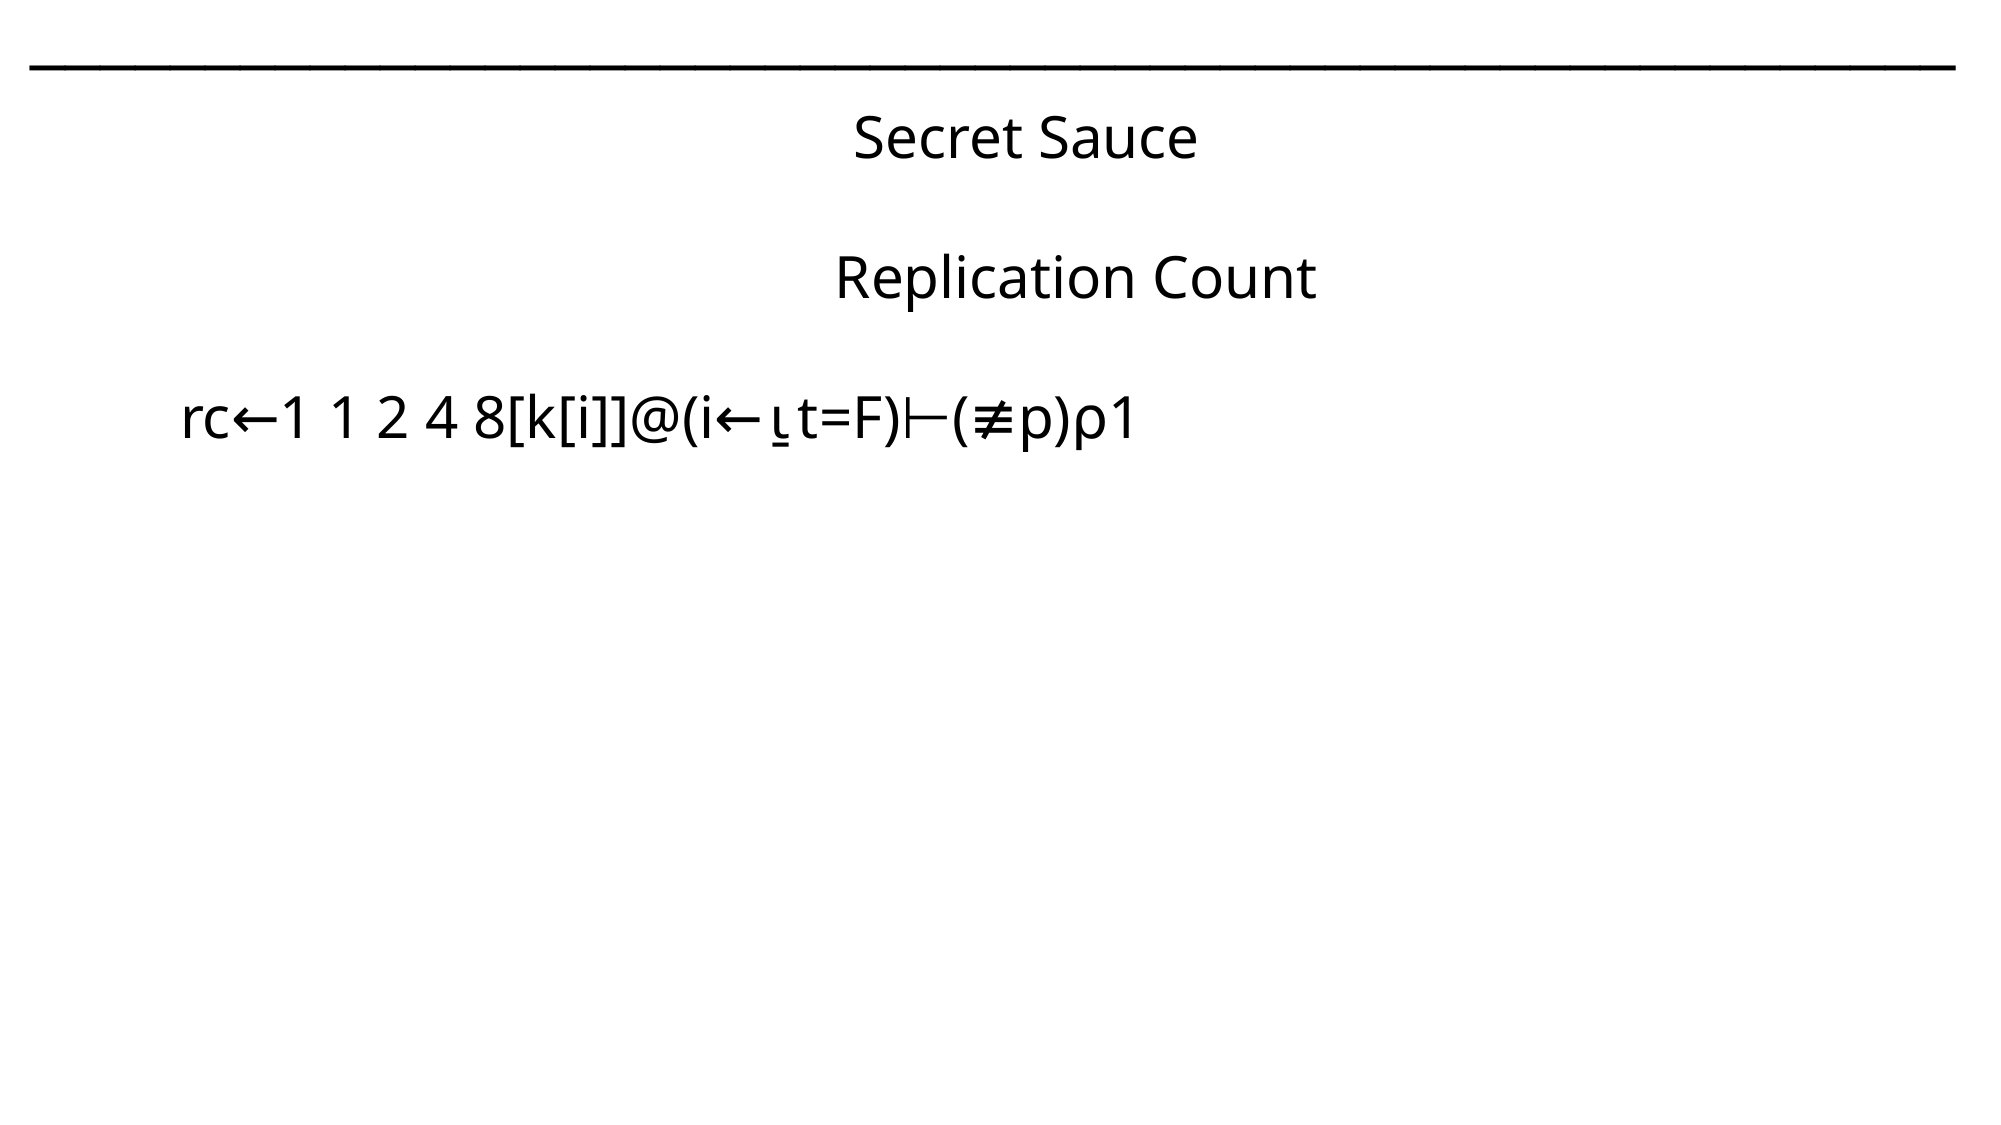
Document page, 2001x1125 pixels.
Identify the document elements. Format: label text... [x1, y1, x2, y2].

list ───􀓢────􀓢─────􀓢─────􀓢─────􀓢─────􀓢─────􀓢─────􀓢─────􀓢─────􀓢─────􀓥─── Secret Sauce Replication Count rc←1 1 2 4 8[k[i]]@(i←⍸t=F)⊢(≢p)⍴1 [30, 29, 1973, 1020]
